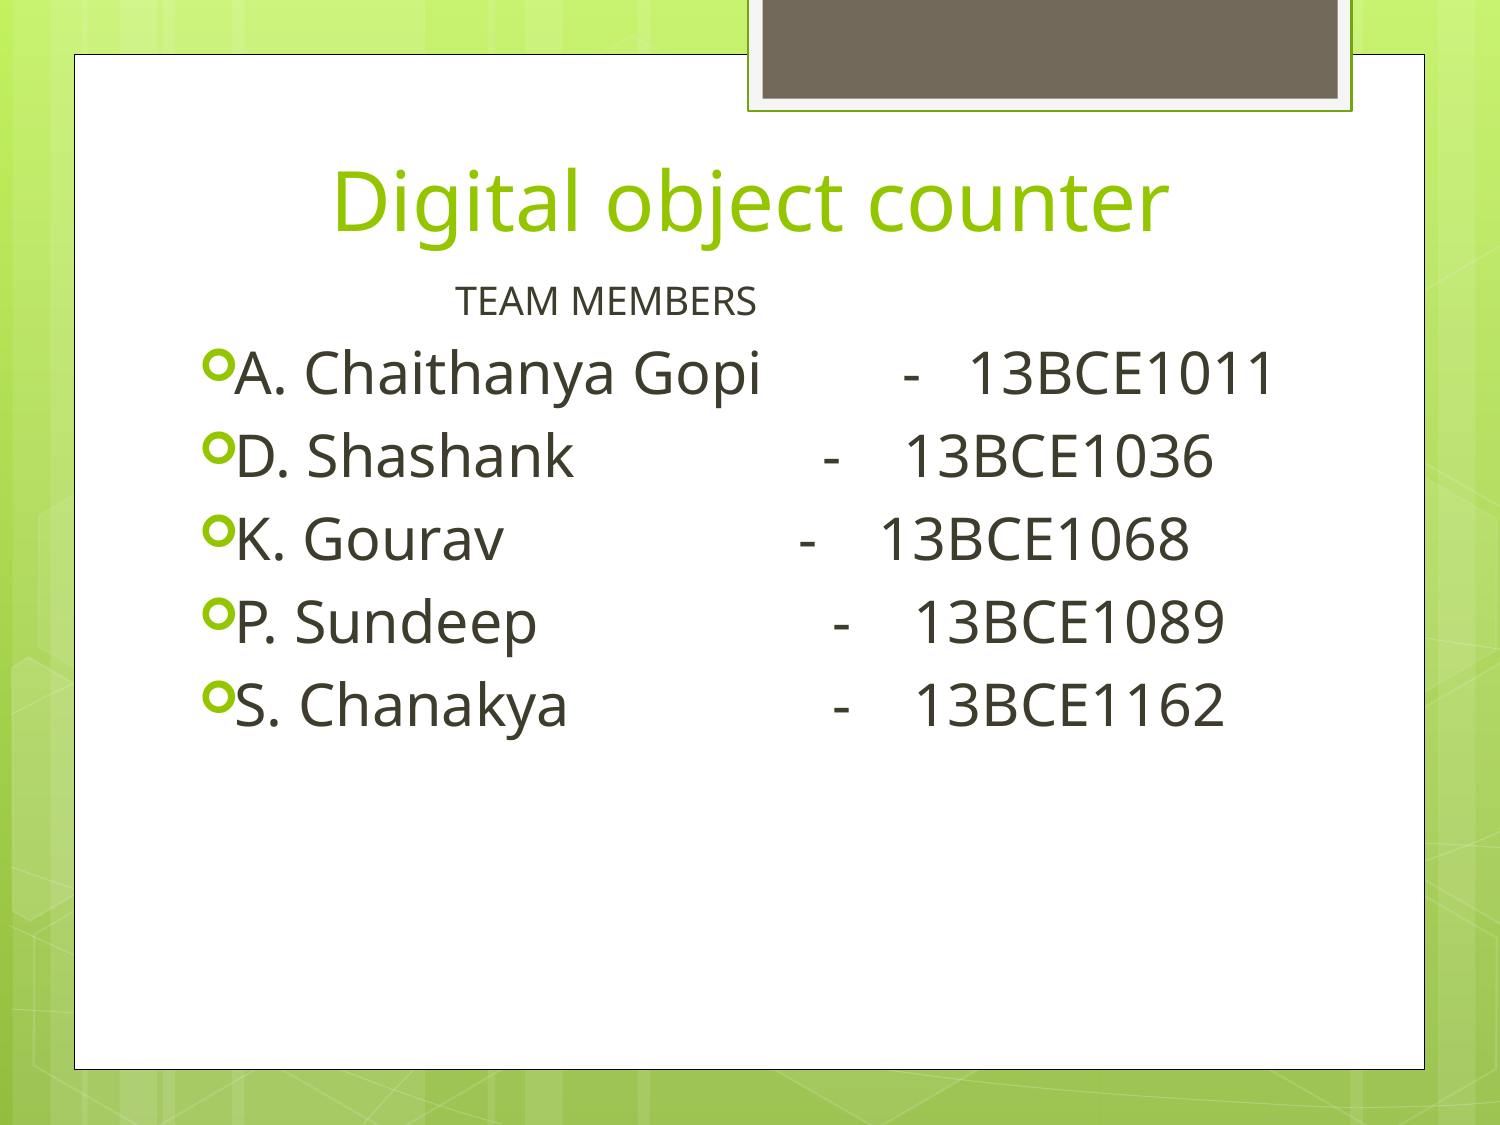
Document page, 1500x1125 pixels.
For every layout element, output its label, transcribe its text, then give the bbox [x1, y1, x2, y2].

list TEAM MEMBERS A. Chaithanya Gopi - 13BCE1011 D. Shashank - 13BCE1036 K. Gourav - 13BCE1068 P. Sundeep - 13BCE1089 S. Chanakya - 13BCE1162 [174, 268, 1342, 938]
title Digital object counter [174, 112, 1328, 257]
